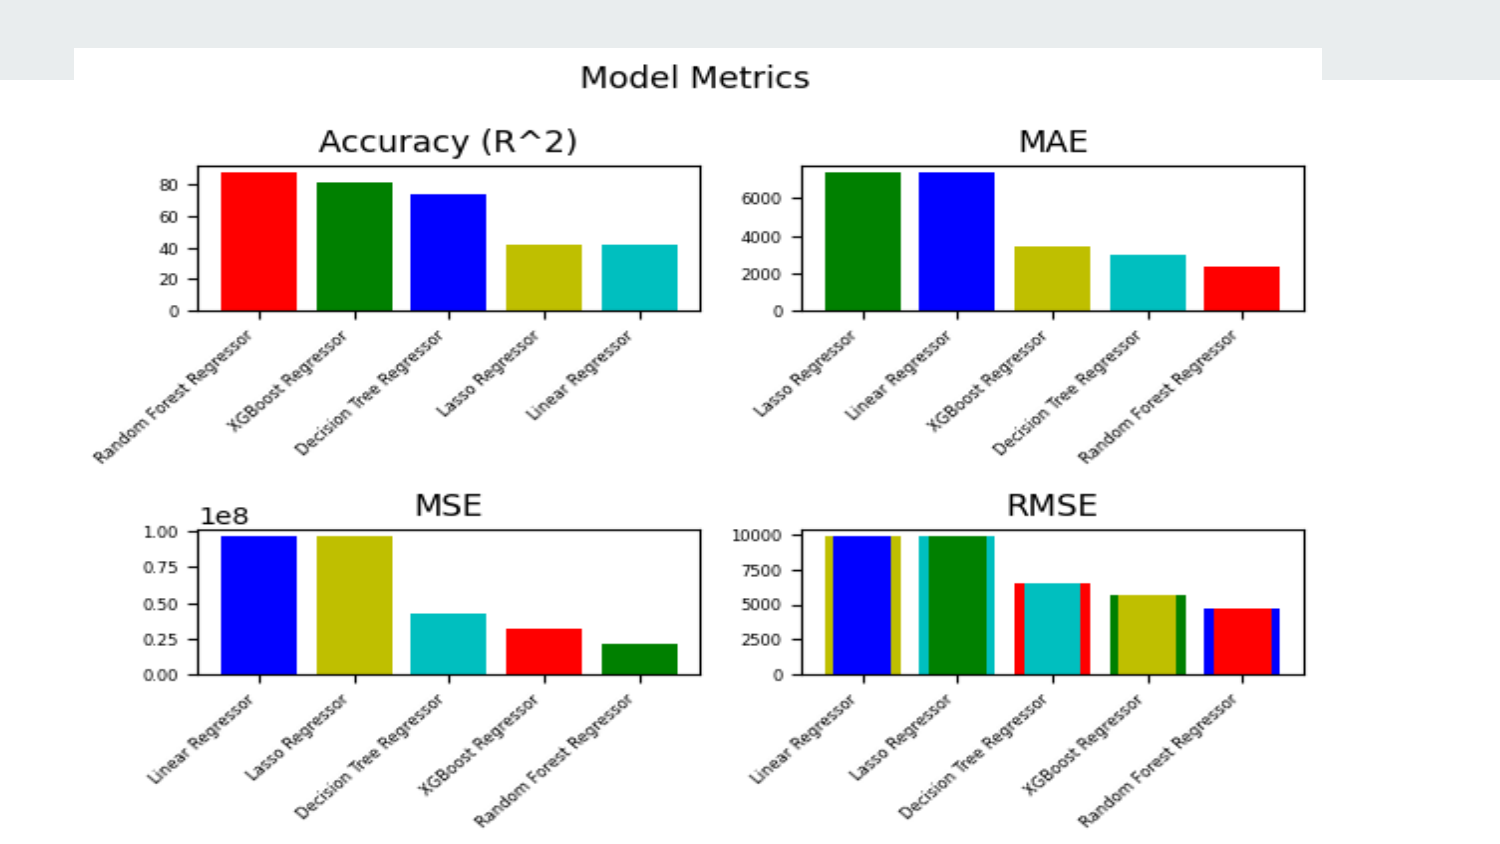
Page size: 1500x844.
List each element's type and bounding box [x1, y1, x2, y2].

picture [74, 48, 1322, 844]
